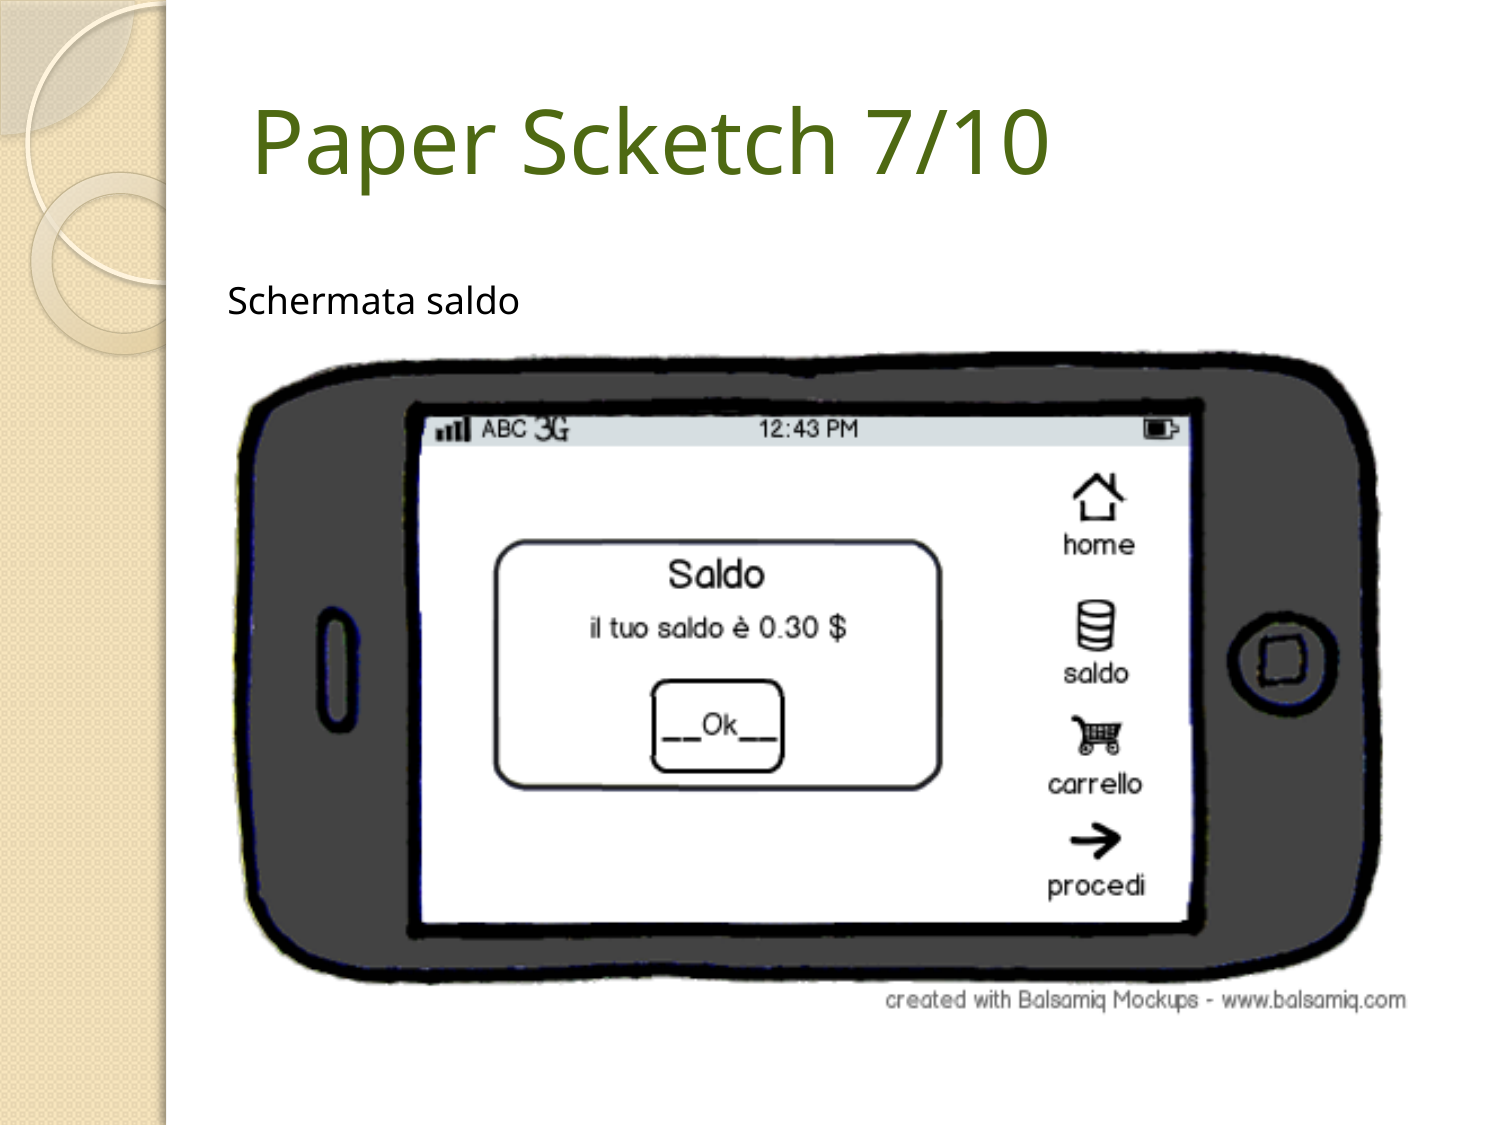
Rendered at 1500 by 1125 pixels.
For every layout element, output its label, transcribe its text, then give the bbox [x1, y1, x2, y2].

text_box Schermata saldo [212, 269, 536, 313]
picture [198, 316, 1417, 1020]
title Paper Scketch 7/10 [235, 45, 1466, 233]
